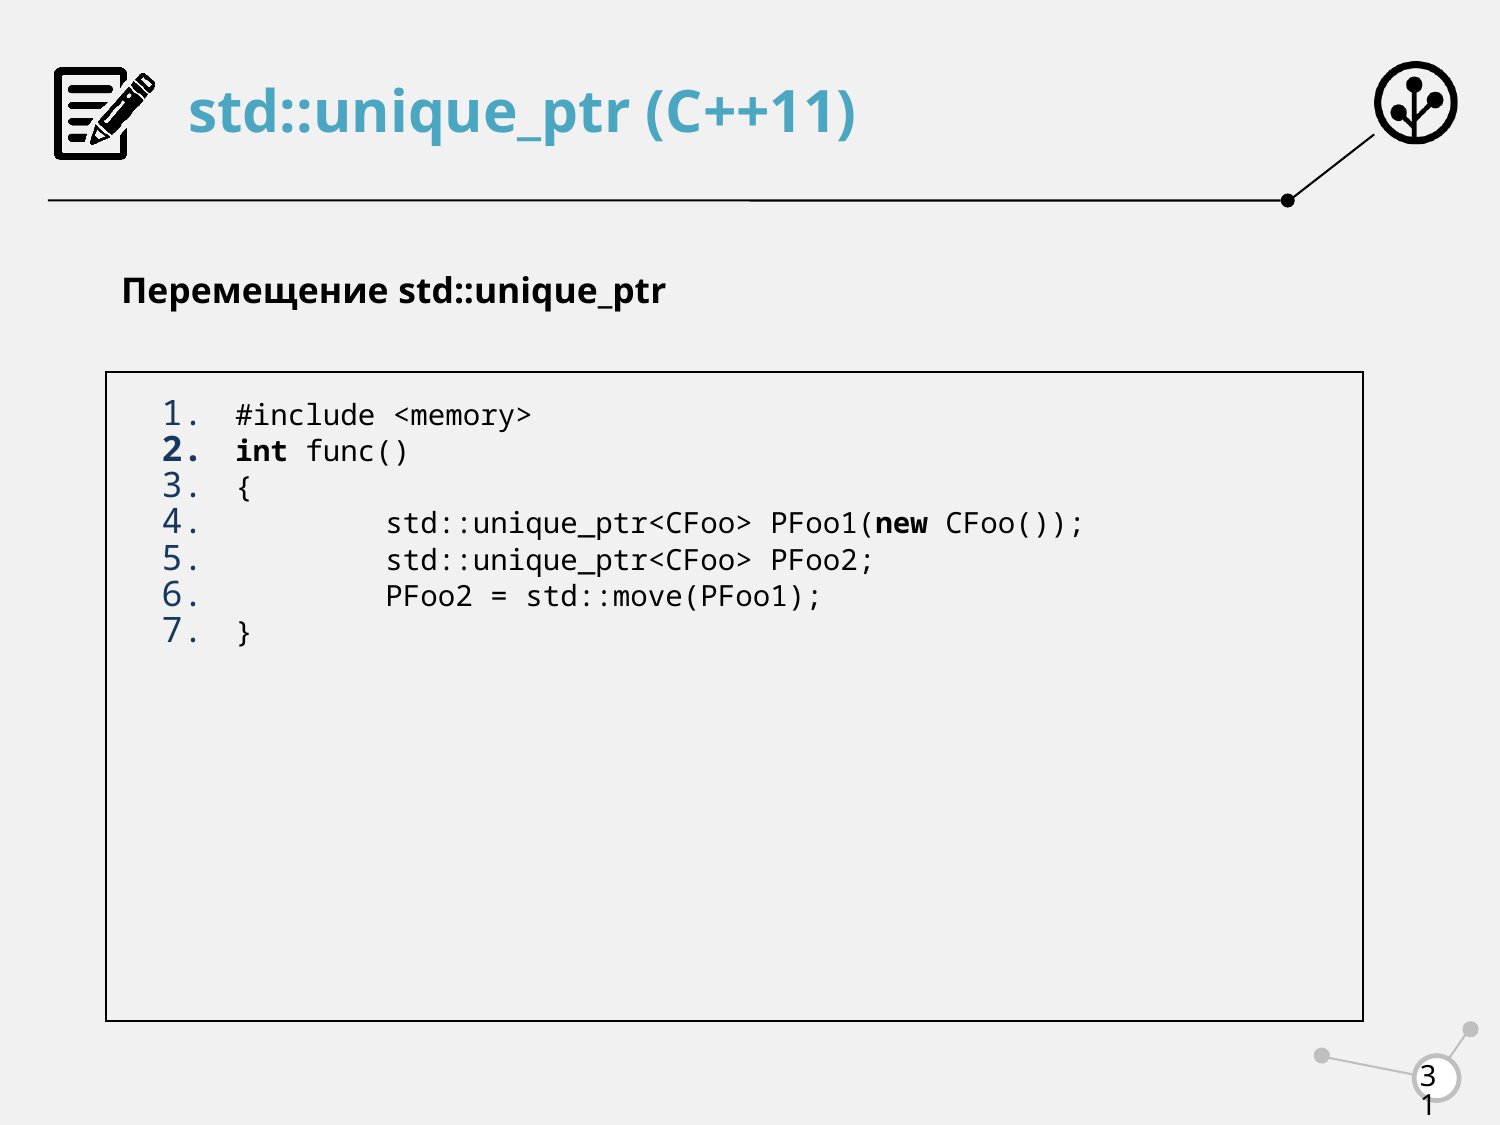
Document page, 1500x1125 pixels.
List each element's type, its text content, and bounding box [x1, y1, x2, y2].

list Перемещение std::unique_ptr [106, 241, 1364, 343]
slide_number 31 [1404, 1047, 1468, 1108]
picture [1363, 24, 1464, 185]
list #include <memory> int func() { std::unique_ptr<CFoo> PFoo1(new CFoo()); std::unique_ptr<CFoo> PFoo2; PFoo2 = std::move(PFoo1); } [146, 395, 1339, 1000]
title std::unique_ptr (C++11) [173, 42, 1281, 185]
